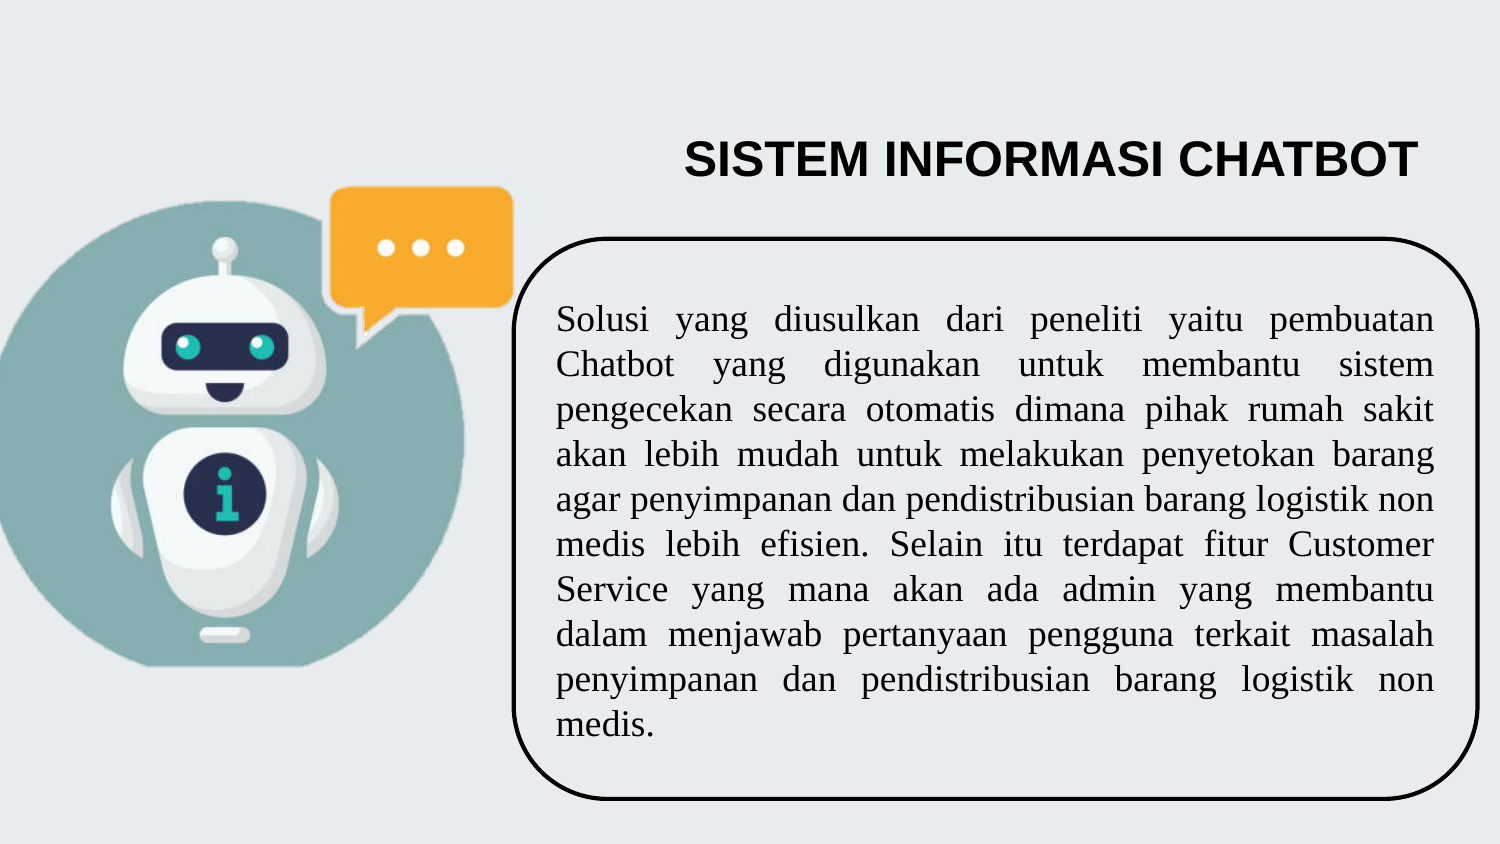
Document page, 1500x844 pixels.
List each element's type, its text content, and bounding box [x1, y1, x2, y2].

text_box Solusi yang diusulkan dari peneliti yaitu pembuatan Chatbot yang digunakan untuk membantu sistem pengecekan secara otomatis dimana pihak rumah sakit akan lebih mudah untuk melakukan penyetokan barang agar penyimpanan dan pendistribusian barang logistik non medis lebih efisien. Selain itu terdapat fitur Customer Service yang mana akan ada admin yang membantu dalam menjawab pertanyaan pengguna terkait masalah penyimpanan dan pendistribusian barang logistik non medis. [517, 236, 1480, 801]
picture [0, 113, 592, 730]
text_box SISTEM INFORMASI CHATBOT [669, 118, 1478, 194]
